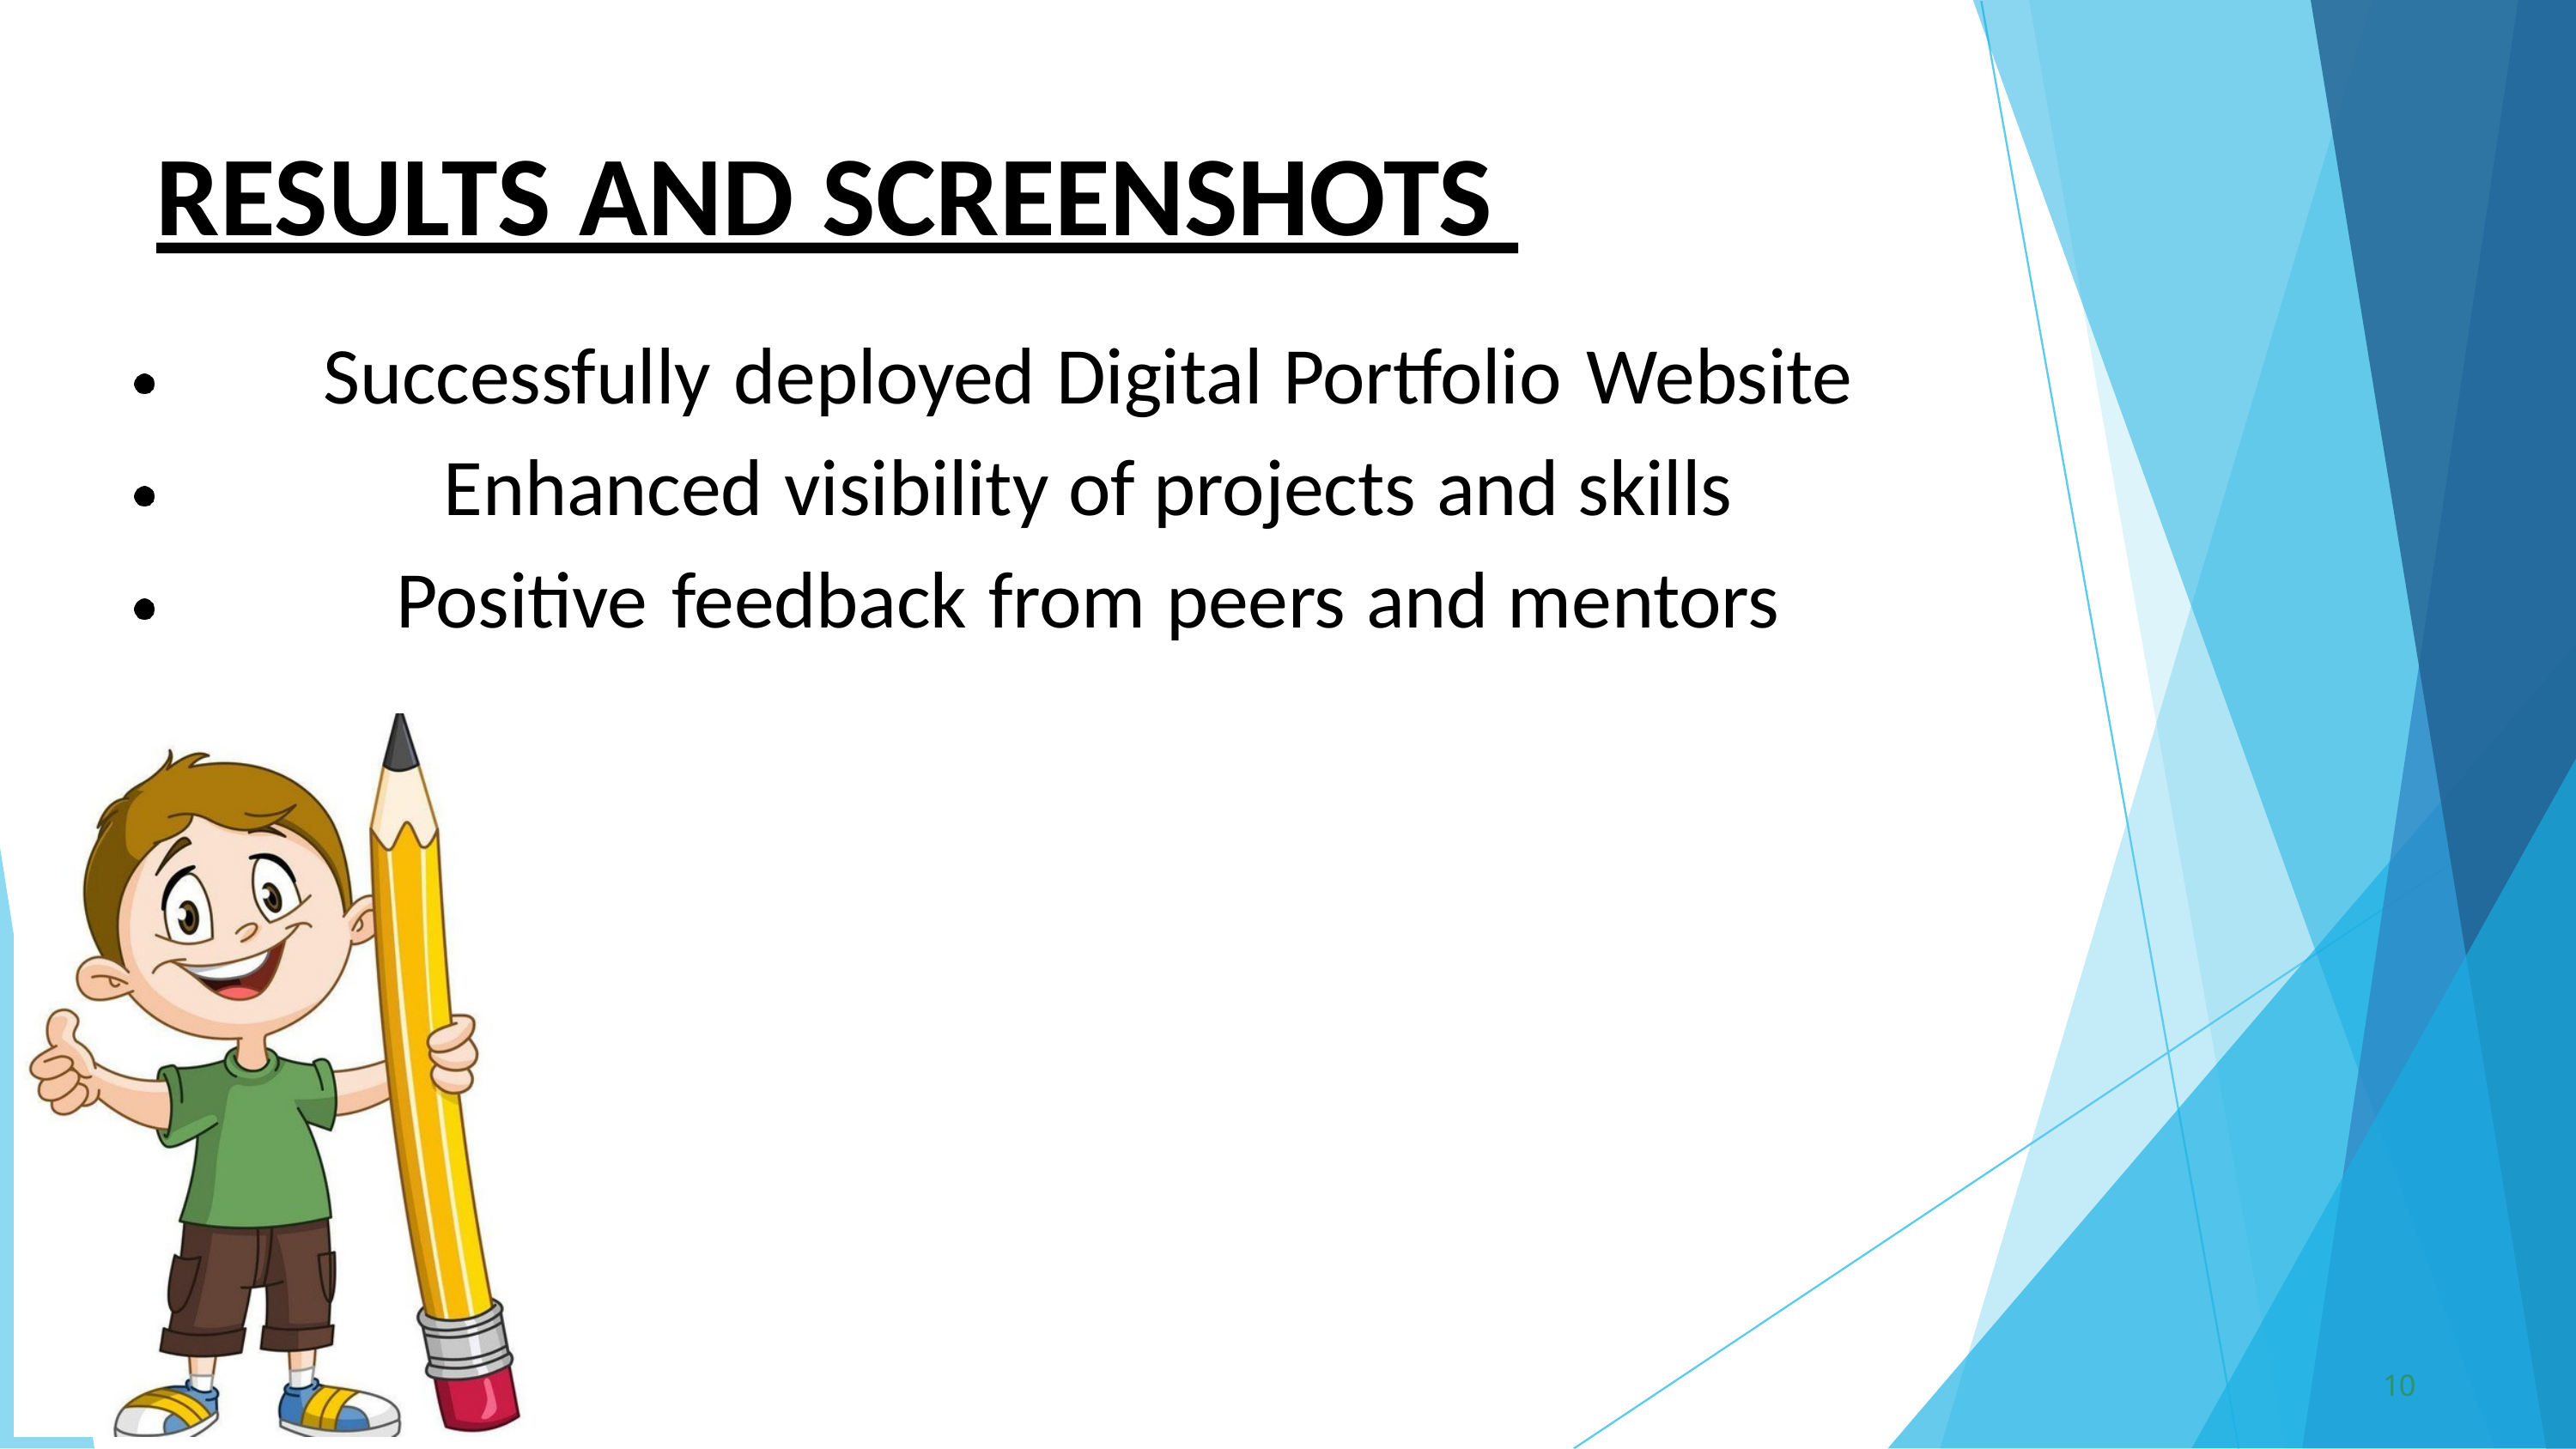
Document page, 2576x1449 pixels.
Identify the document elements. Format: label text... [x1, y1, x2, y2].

picture [134, 373, 155, 395]
picture [134, 598, 155, 620]
picture [134, 486, 155, 507]
picture [14, 713, 536, 1437]
text_box RESULTS AND SCREENSHOTS [154, 119, 1520, 259]
slide_number 10 [2377, 1367, 2422, 1449]
text_box Successfully deployed Digital Portfolio Website Enhanced visibility of projects and skills Positive feedback from peers and mentors [319, 306, 1856, 645]
